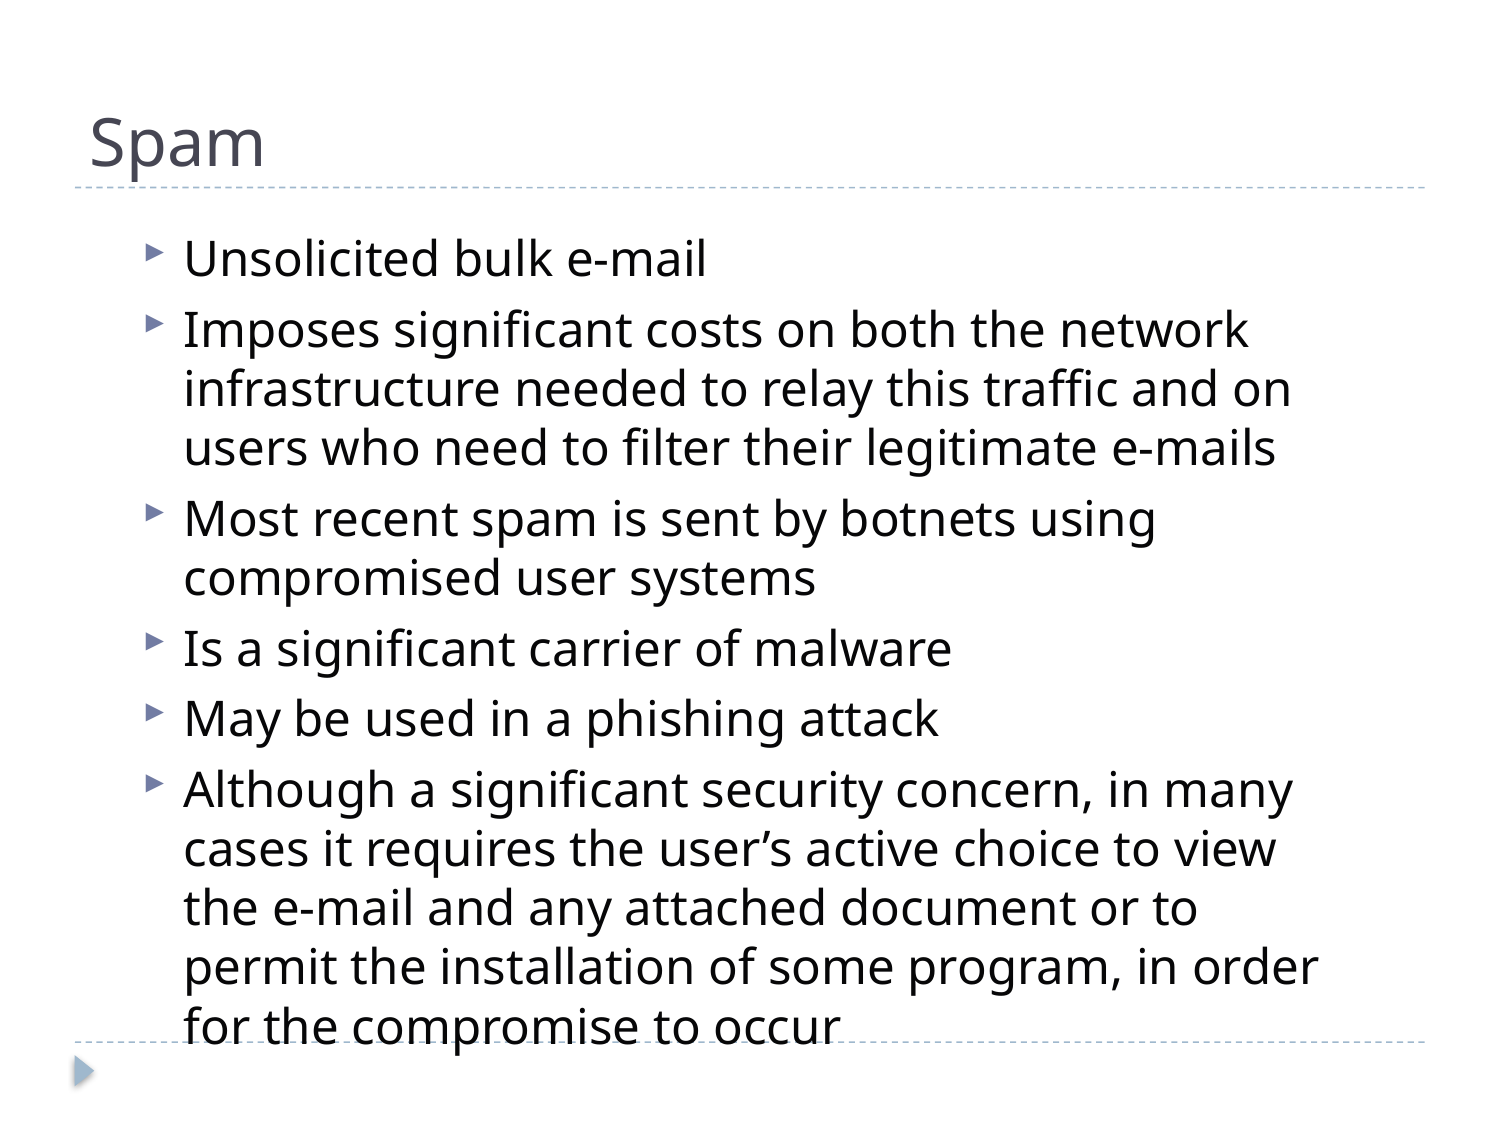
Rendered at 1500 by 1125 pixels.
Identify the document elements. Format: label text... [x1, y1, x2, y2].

title Spam [75, 24, 1425, 188]
list Unsolicited bulk e-mail Imposes significant costs on both the network infrastructure needed to relay this traffic and on users who need to filter their legitimate e-mails Most recent spam is sent by botnets using compromised user systems Is a significant carrier of malware May be used in a phishing attack Although a significant security concern, in many cases it requires the user’s active choice to view the e-mail and any attached document or to permit the installation of some program, in order for the compromise to occur [127, 219, 1372, 1075]
